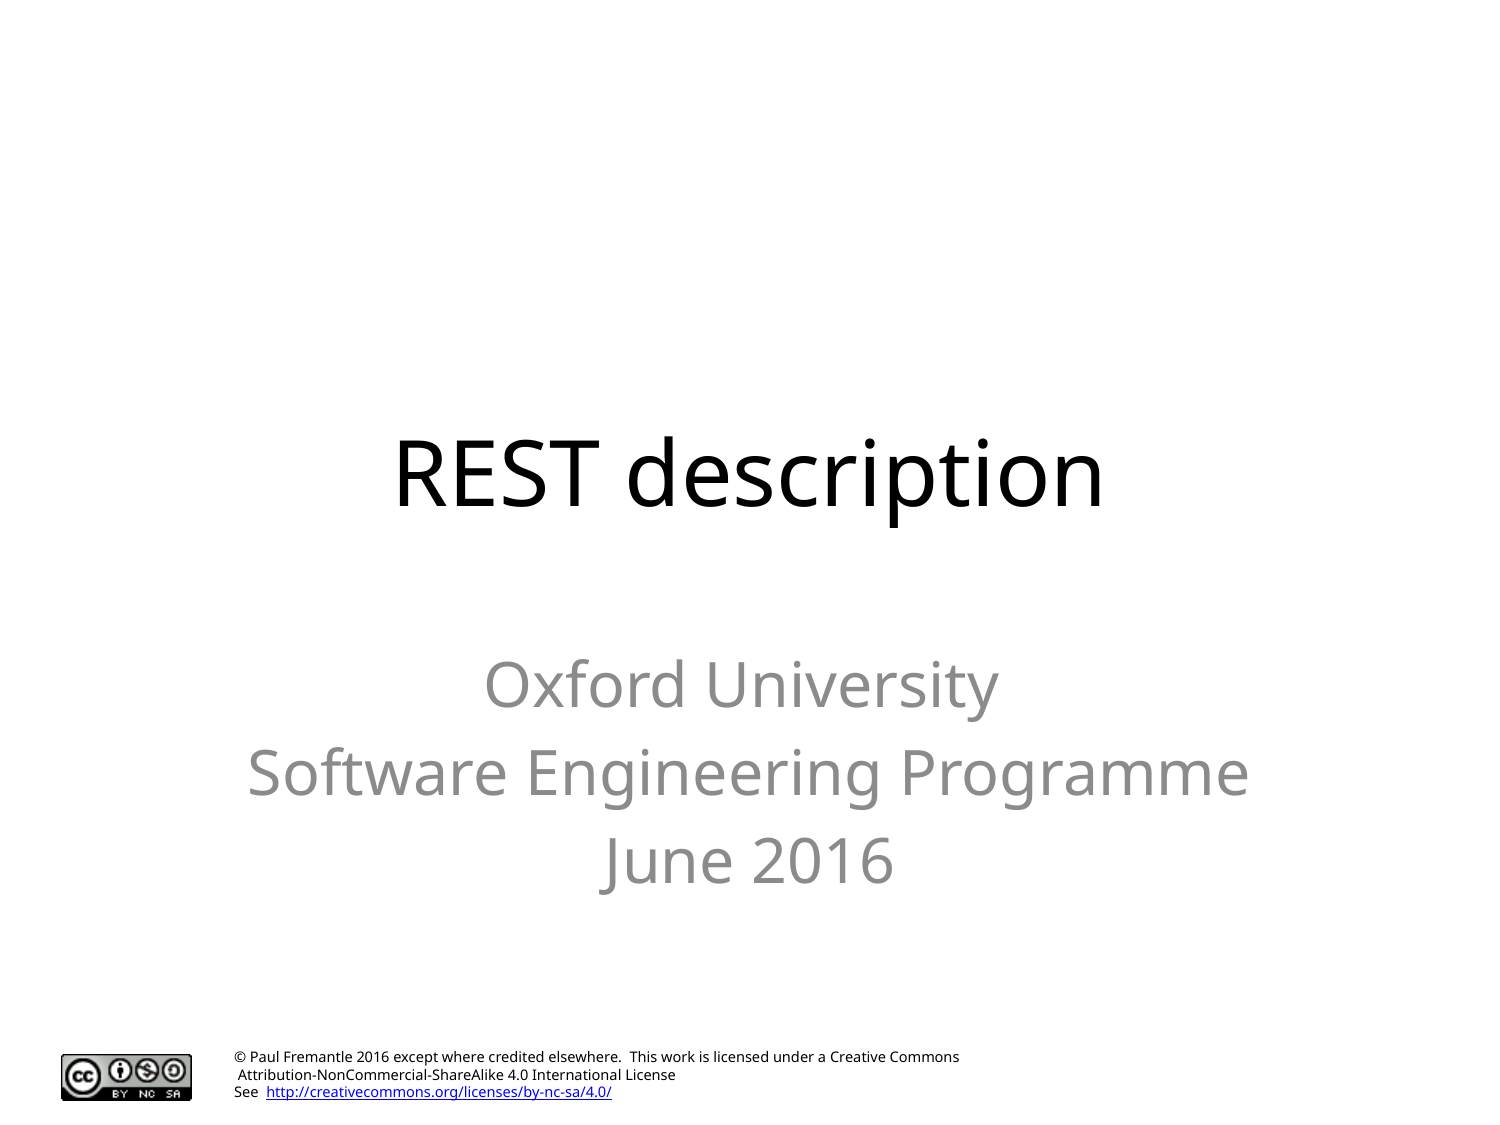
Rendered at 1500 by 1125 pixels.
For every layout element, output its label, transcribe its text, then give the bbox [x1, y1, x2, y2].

picture [61, 1054, 192, 1101]
title REST description [112, 349, 1388, 591]
subtitle Oxford University Software Engineering Programme June 2016 [225, 637, 1275, 925]
